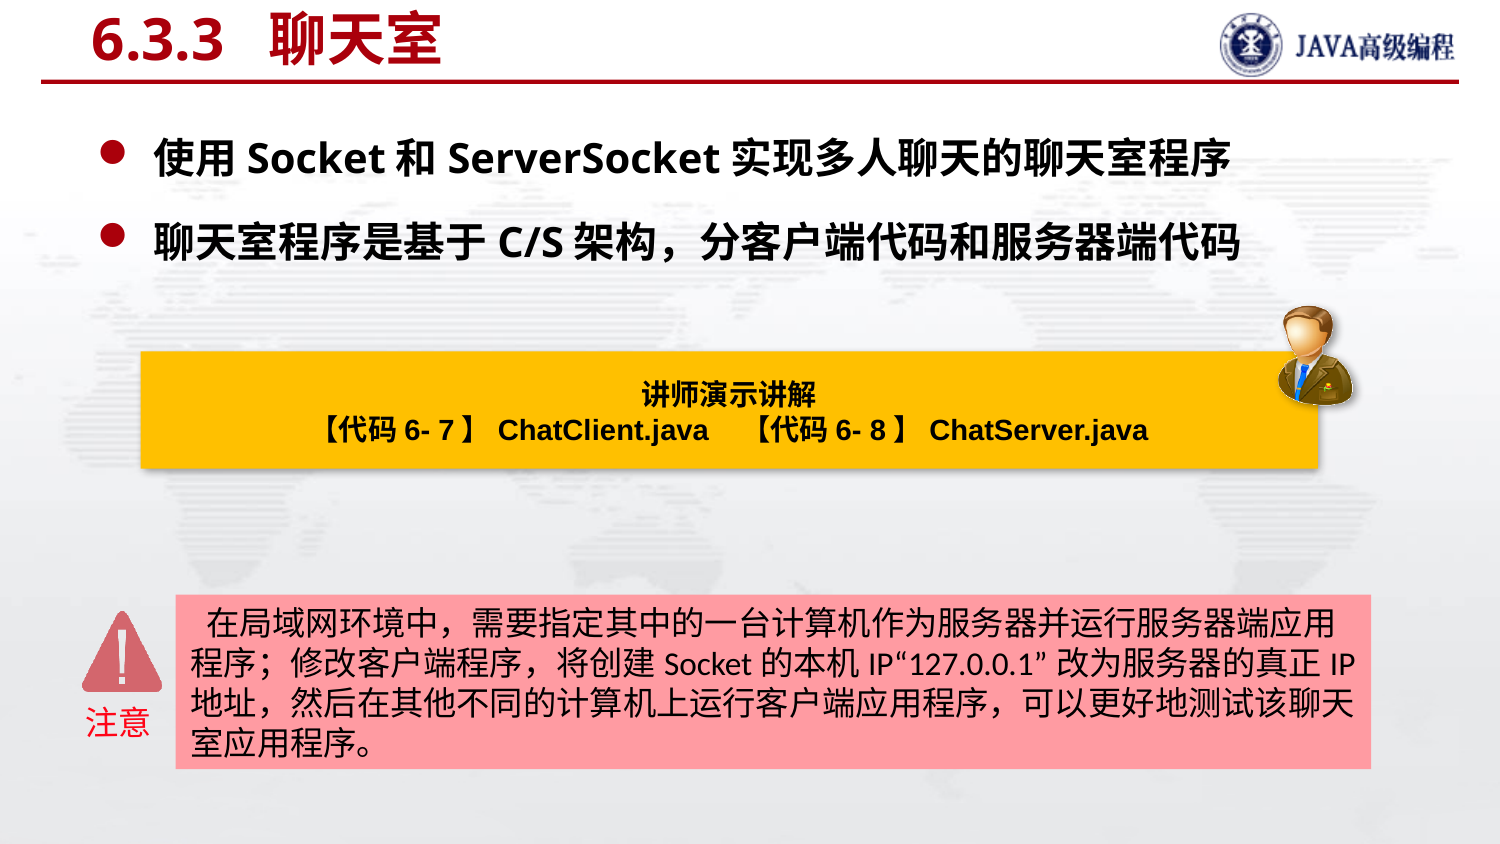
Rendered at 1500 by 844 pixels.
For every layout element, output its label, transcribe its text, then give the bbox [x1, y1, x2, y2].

text_box 注意 [70, 693, 176, 750]
text_box 在局域网环境中，需要指定其中的一台计算机作为服务器并运行服务器端应用程序；修改客户端程序，将创建Socket的本机IP“127.0.0.1”改为服务器的真正IP地址，然后在其他不同的计算机上运行客户端应用程序，可以更好地测试该聊天室应用程序。 [175, 594, 1372, 770]
list 使用Socket和ServerSocket实现多人聊天的聊天室程序 聊天室程序是基于C/S架构，分客户端代码和服务器端代码 [81, 99, 1429, 716]
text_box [140, 292, 1360, 469]
title 6.3.3 聊天室 [76, 2, 873, 71]
picture [0, 0, 1500, 844]
